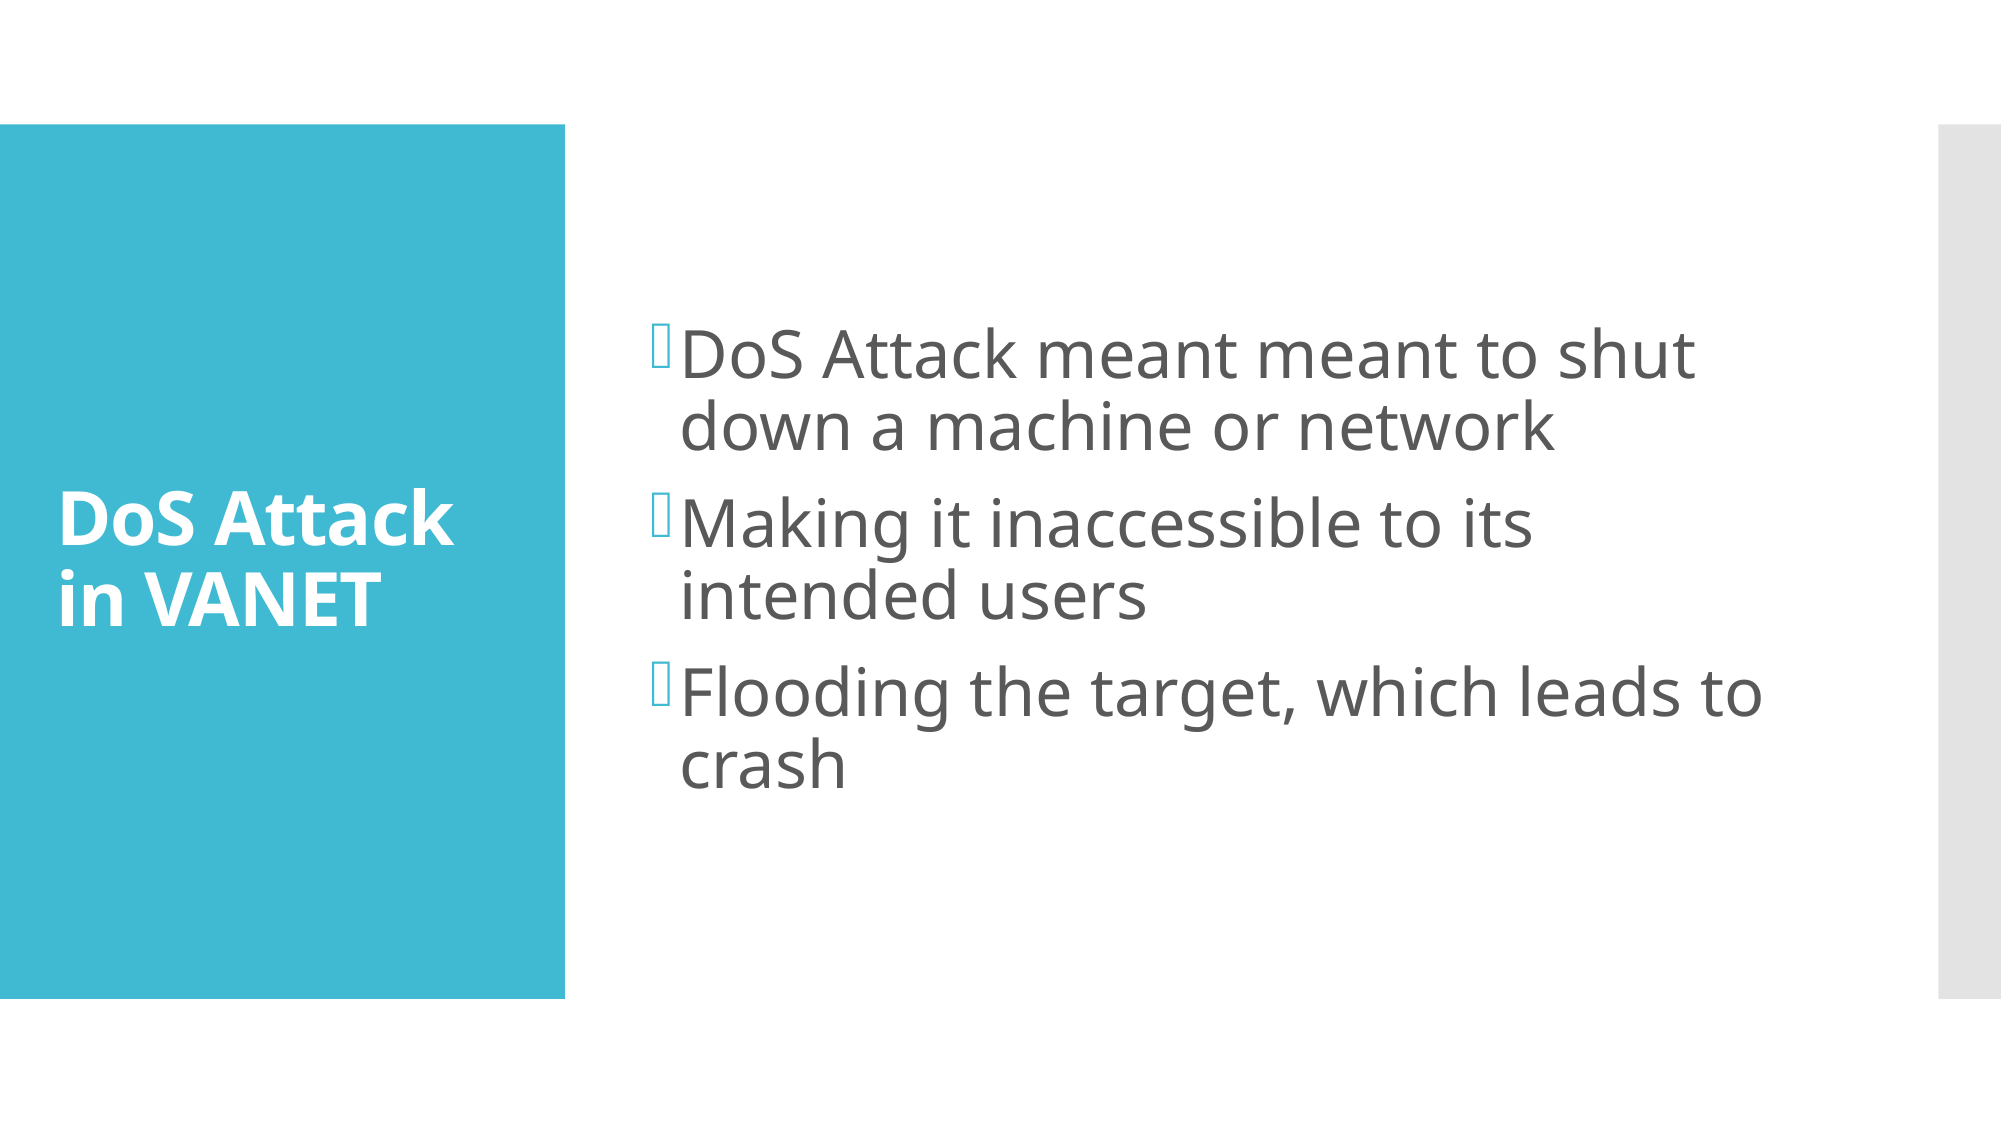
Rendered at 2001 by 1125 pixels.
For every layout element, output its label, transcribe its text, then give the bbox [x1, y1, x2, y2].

title DoS Attack in VANET [41, 184, 525, 940]
list DoS Attack meant meant to shut down a machine or network Making it inaccessible to its intended users Flooding the target, which leads to crash [634, 141, 1835, 982]
